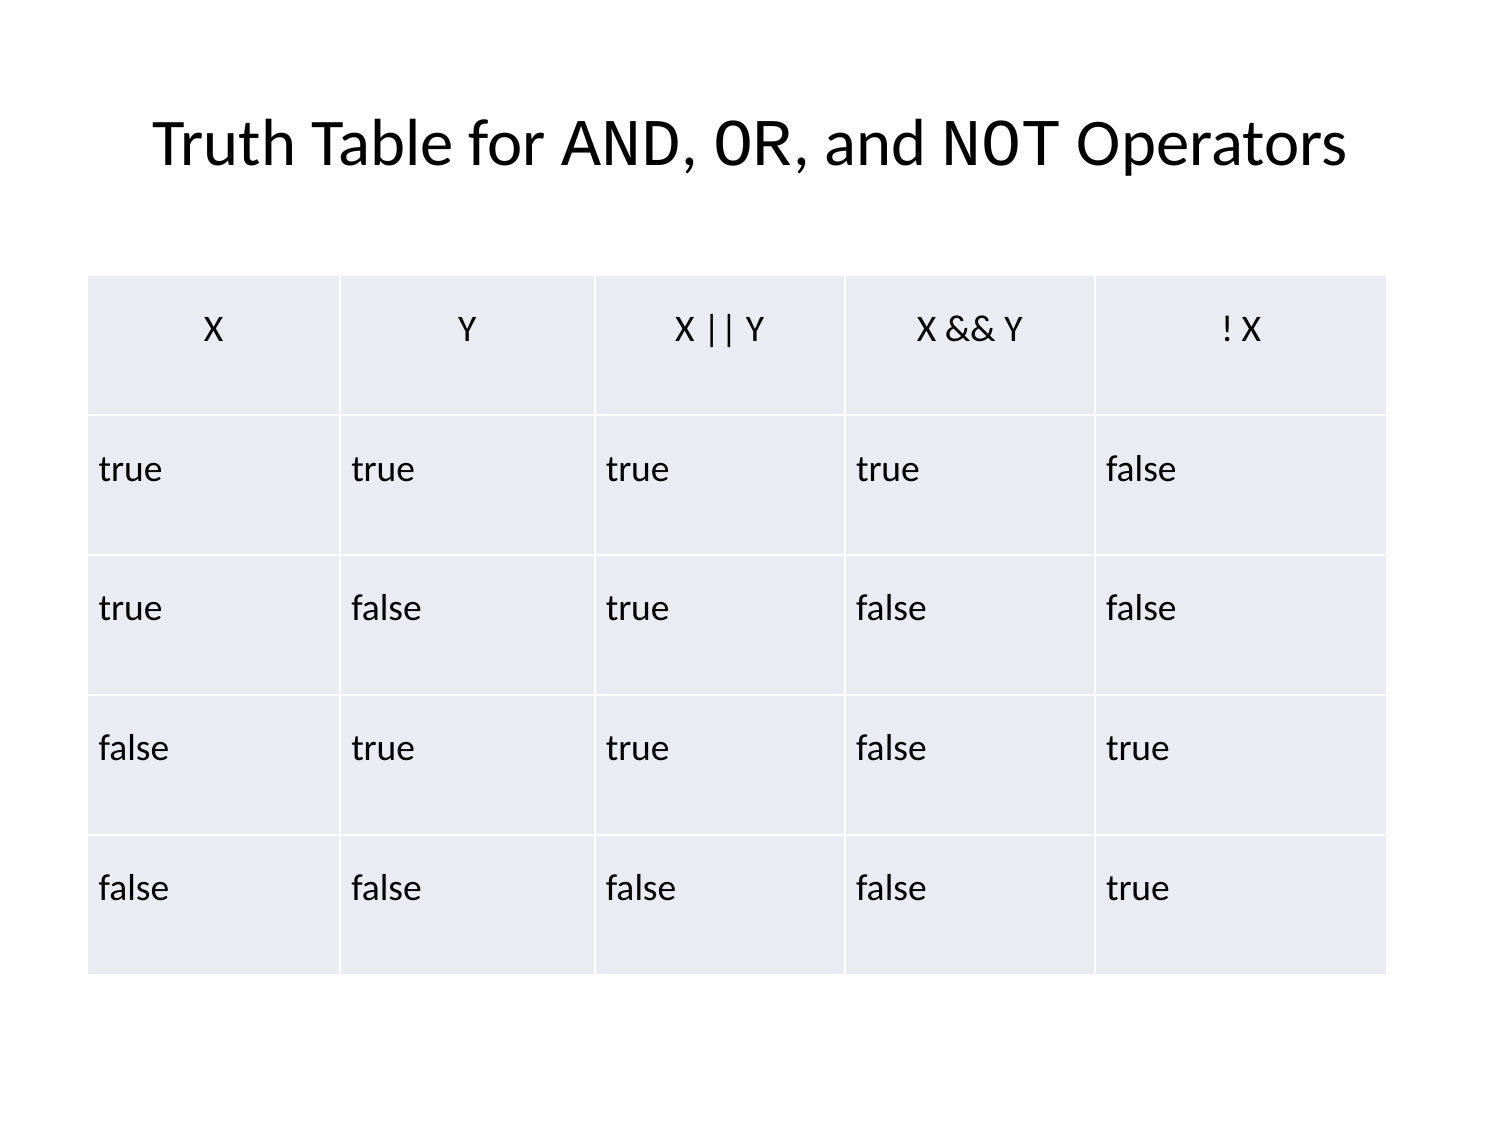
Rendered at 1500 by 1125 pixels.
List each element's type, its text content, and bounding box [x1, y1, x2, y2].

table_cell true [341, 416, 594, 554]
table_cell false [1096, 556, 1386, 694]
title Truth Table for AND, OR, and NOT Operators [75, 45, 1425, 233]
table_cell true [88, 556, 339, 694]
table_cell false [1096, 416, 1386, 554]
table_header X [88, 276, 339, 414]
table_cell false [846, 836, 1094, 974]
table_cell true [341, 696, 594, 834]
table_cell false [88, 836, 339, 974]
table_cell false [341, 556, 594, 694]
table_cell false [846, 556, 1094, 694]
table_header Y [341, 276, 594, 414]
table_cell true [1096, 836, 1386, 974]
table_cell false [341, 836, 594, 974]
table_header X || Y [596, 276, 844, 414]
table_header ! X [1096, 276, 1386, 414]
table_cell true [596, 696, 844, 834]
table_cell false [596, 836, 844, 974]
table_header X && Y [846, 276, 1094, 414]
table_cell true [88, 416, 339, 554]
table_cell true [596, 416, 844, 554]
table_cell true [1096, 696, 1386, 834]
table_cell true [596, 556, 844, 694]
table_cell false [846, 696, 1094, 834]
table_cell false [88, 696, 339, 834]
table_cell true [846, 416, 1094, 554]
